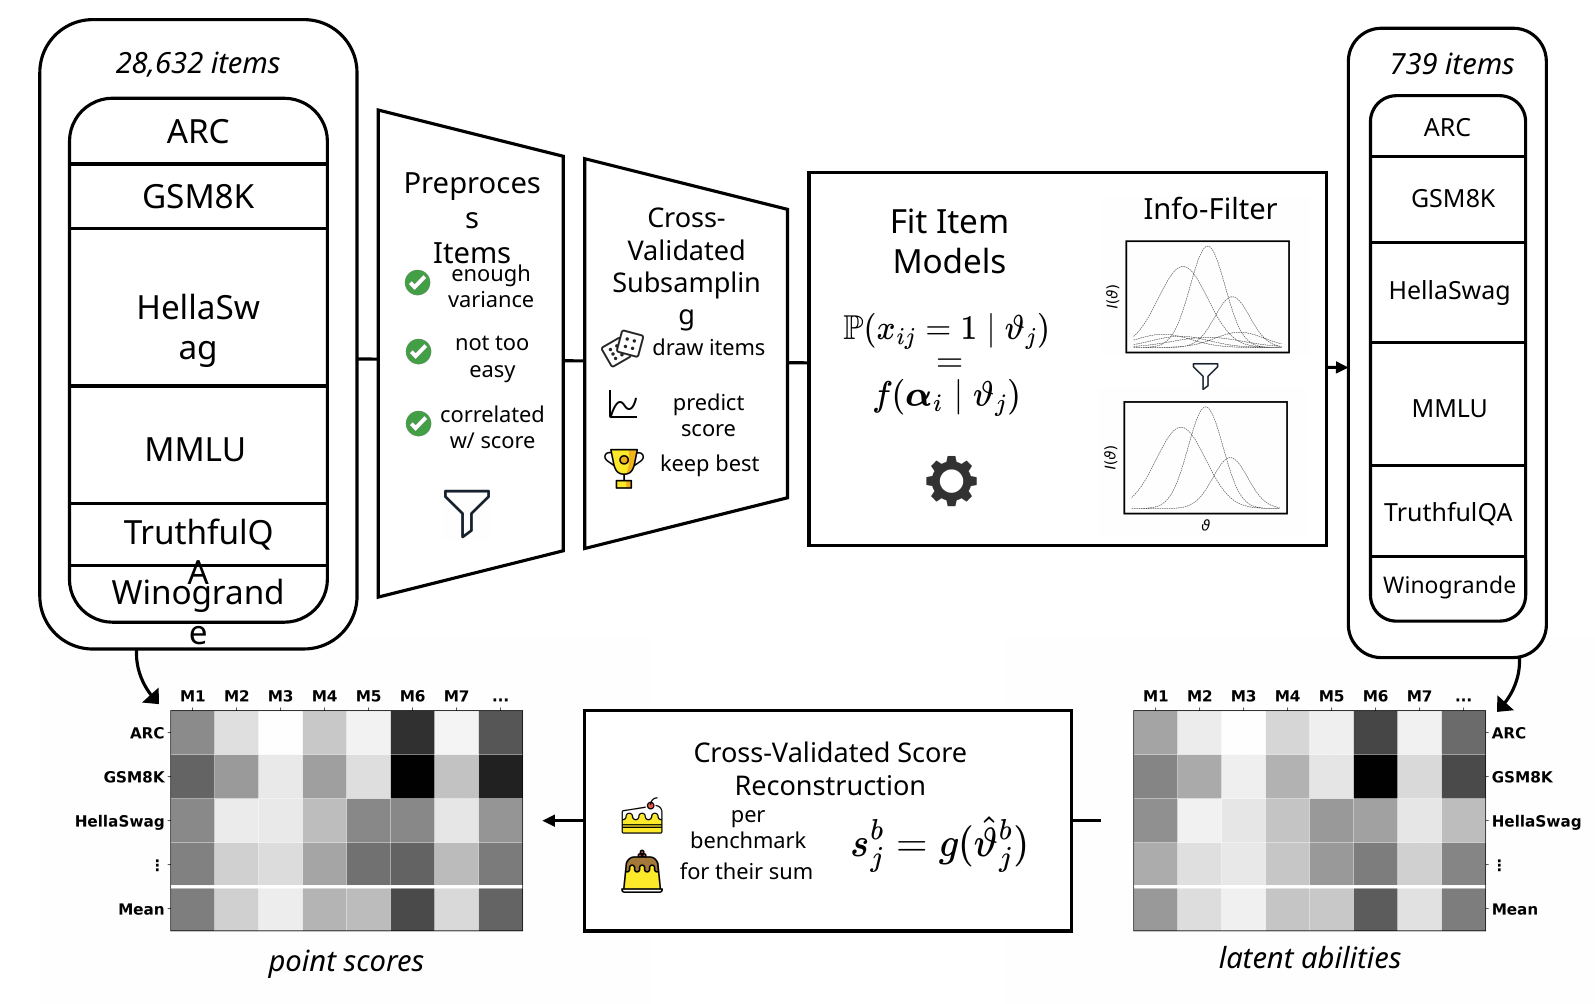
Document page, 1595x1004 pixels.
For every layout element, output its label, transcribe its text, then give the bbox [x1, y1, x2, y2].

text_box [68, 35, 328, 623]
picture [441, 486, 493, 542]
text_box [139, 623, 258, 728]
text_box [584, 158, 793, 549]
picture [1003, 636, 1595, 1004]
text_box [376, 108, 565, 358]
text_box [356, 358, 405, 369]
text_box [405, 392, 576, 462]
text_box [1398, 659, 1517, 736]
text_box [403, 251, 575, 324]
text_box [405, 321, 576, 391]
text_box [1328, 358, 1333, 369]
text_box [38, 18, 359, 637]
text_box [376, 369, 565, 600]
picture [40, 637, 653, 1004]
picture [842, 313, 1050, 349]
picture [871, 378, 1021, 417]
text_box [793, 358, 808, 369]
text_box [808, 172, 1328, 547]
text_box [576, 358, 584, 369]
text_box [1098, 195, 1311, 536]
text_box Preprocess Items [386, 157, 558, 277]
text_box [584, 709, 1072, 932]
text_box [1333, 27, 1571, 659]
